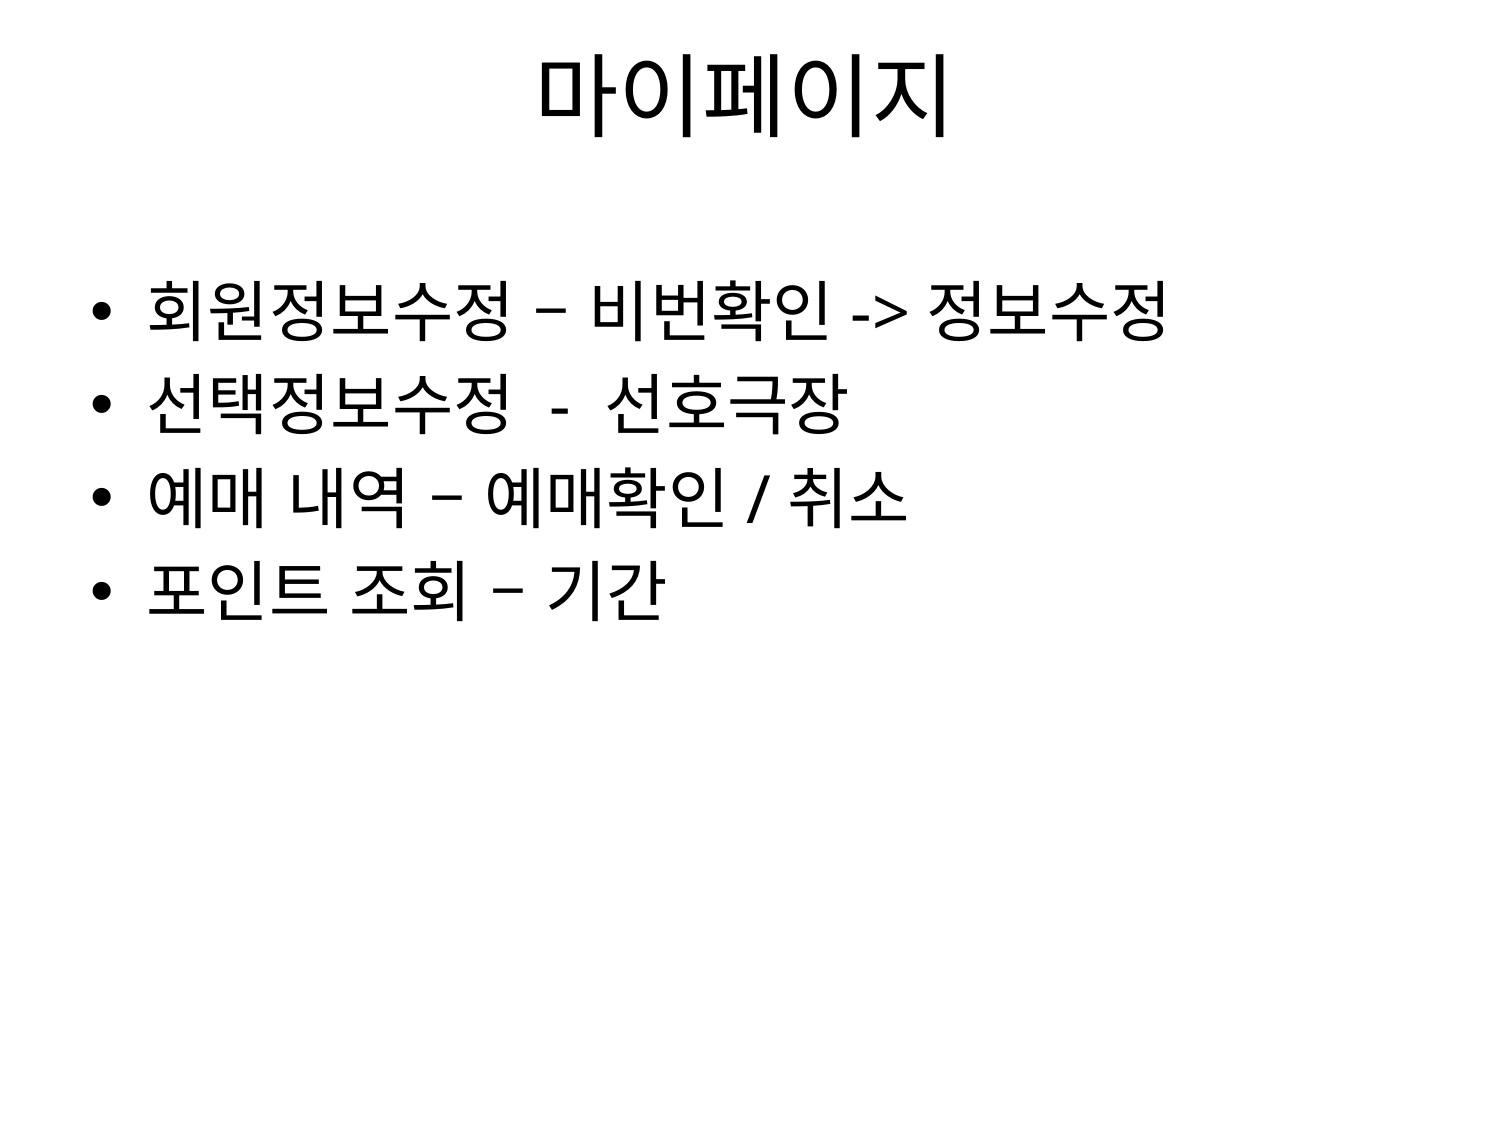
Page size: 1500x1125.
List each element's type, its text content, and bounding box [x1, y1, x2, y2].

list 회원정보수정 – 비번확인->정보수정 선택정보수정 - 선호극장 예매 내역 – 예매확인/취소 포인트 조회 – 기간 [75, 262, 1425, 1005]
title 마이페이지 [70, 0, 1421, 188]
